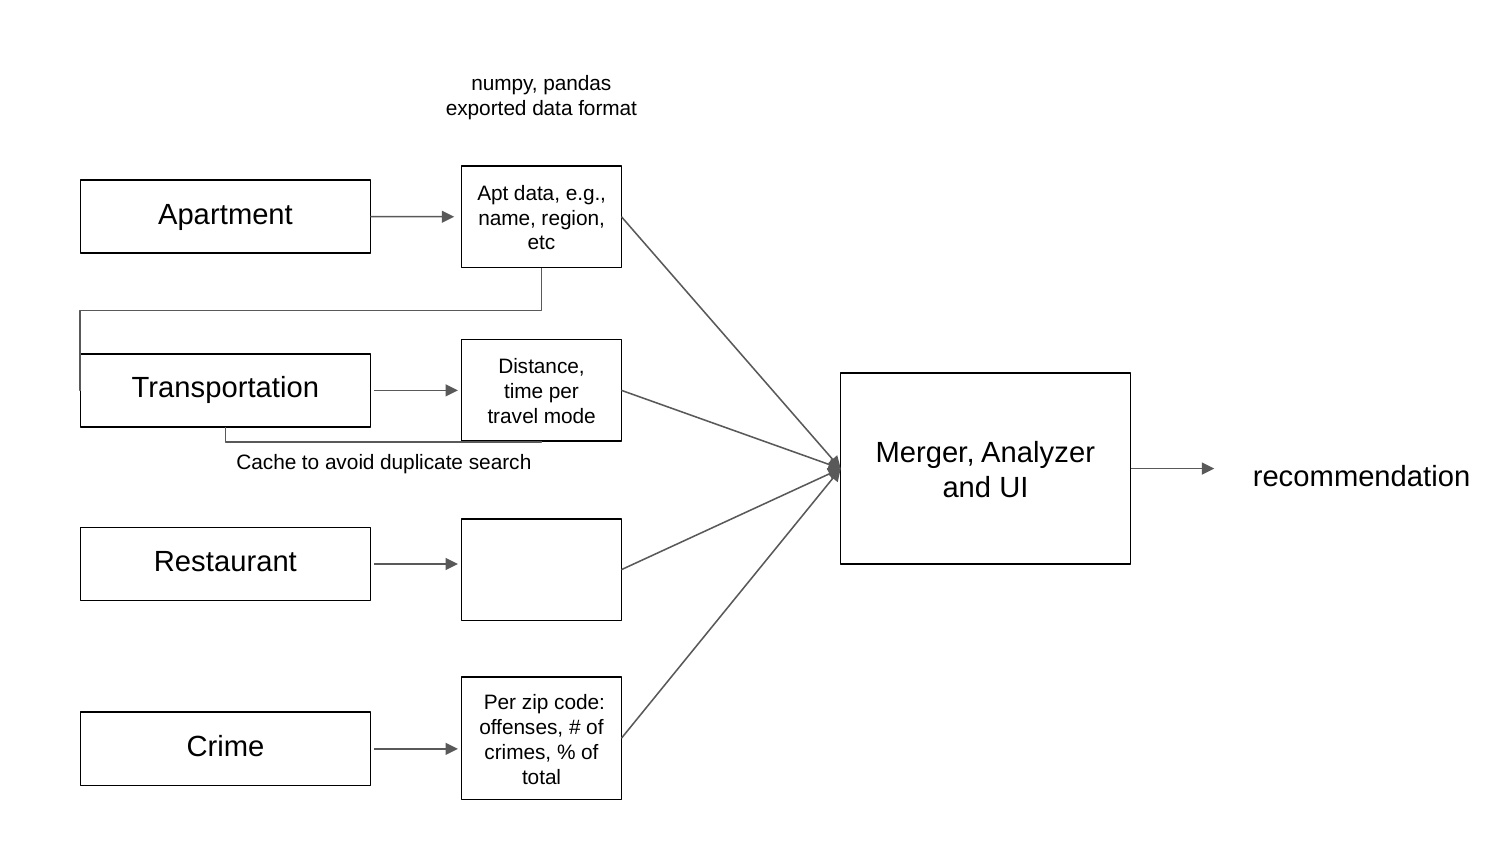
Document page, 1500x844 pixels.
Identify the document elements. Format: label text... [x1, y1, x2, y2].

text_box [621, 216, 841, 389]
text_box Restaurant [80, 527, 371, 601]
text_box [249, 98, 373, 560]
text_box Cache to avoid duplicate search [395, 442, 564, 481]
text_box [621, 390, 841, 467]
text_box Distance, time per travel mode [461, 339, 616, 442]
text_box Apt data, e.g., name, region, etc [461, 165, 622, 268]
text_box recommendation [1223, 426, 1500, 523]
text_box Apartment [80, 180, 244, 254]
text_box [461, 518, 616, 621]
text_box numpy, pandas exported data format [417, 50, 666, 139]
text_box Merger, Analyzer and UI [846, 373, 1131, 564]
text_box Cache to avoid duplicate search [203, 442, 244, 481]
text_box Crime [80, 712, 371, 786]
text_box Per zip code: offenses, # of crimes, % of total [461, 676, 622, 800]
text_box Transportation [80, 353, 244, 427]
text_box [376, 275, 391, 593]
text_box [621, 468, 841, 739]
